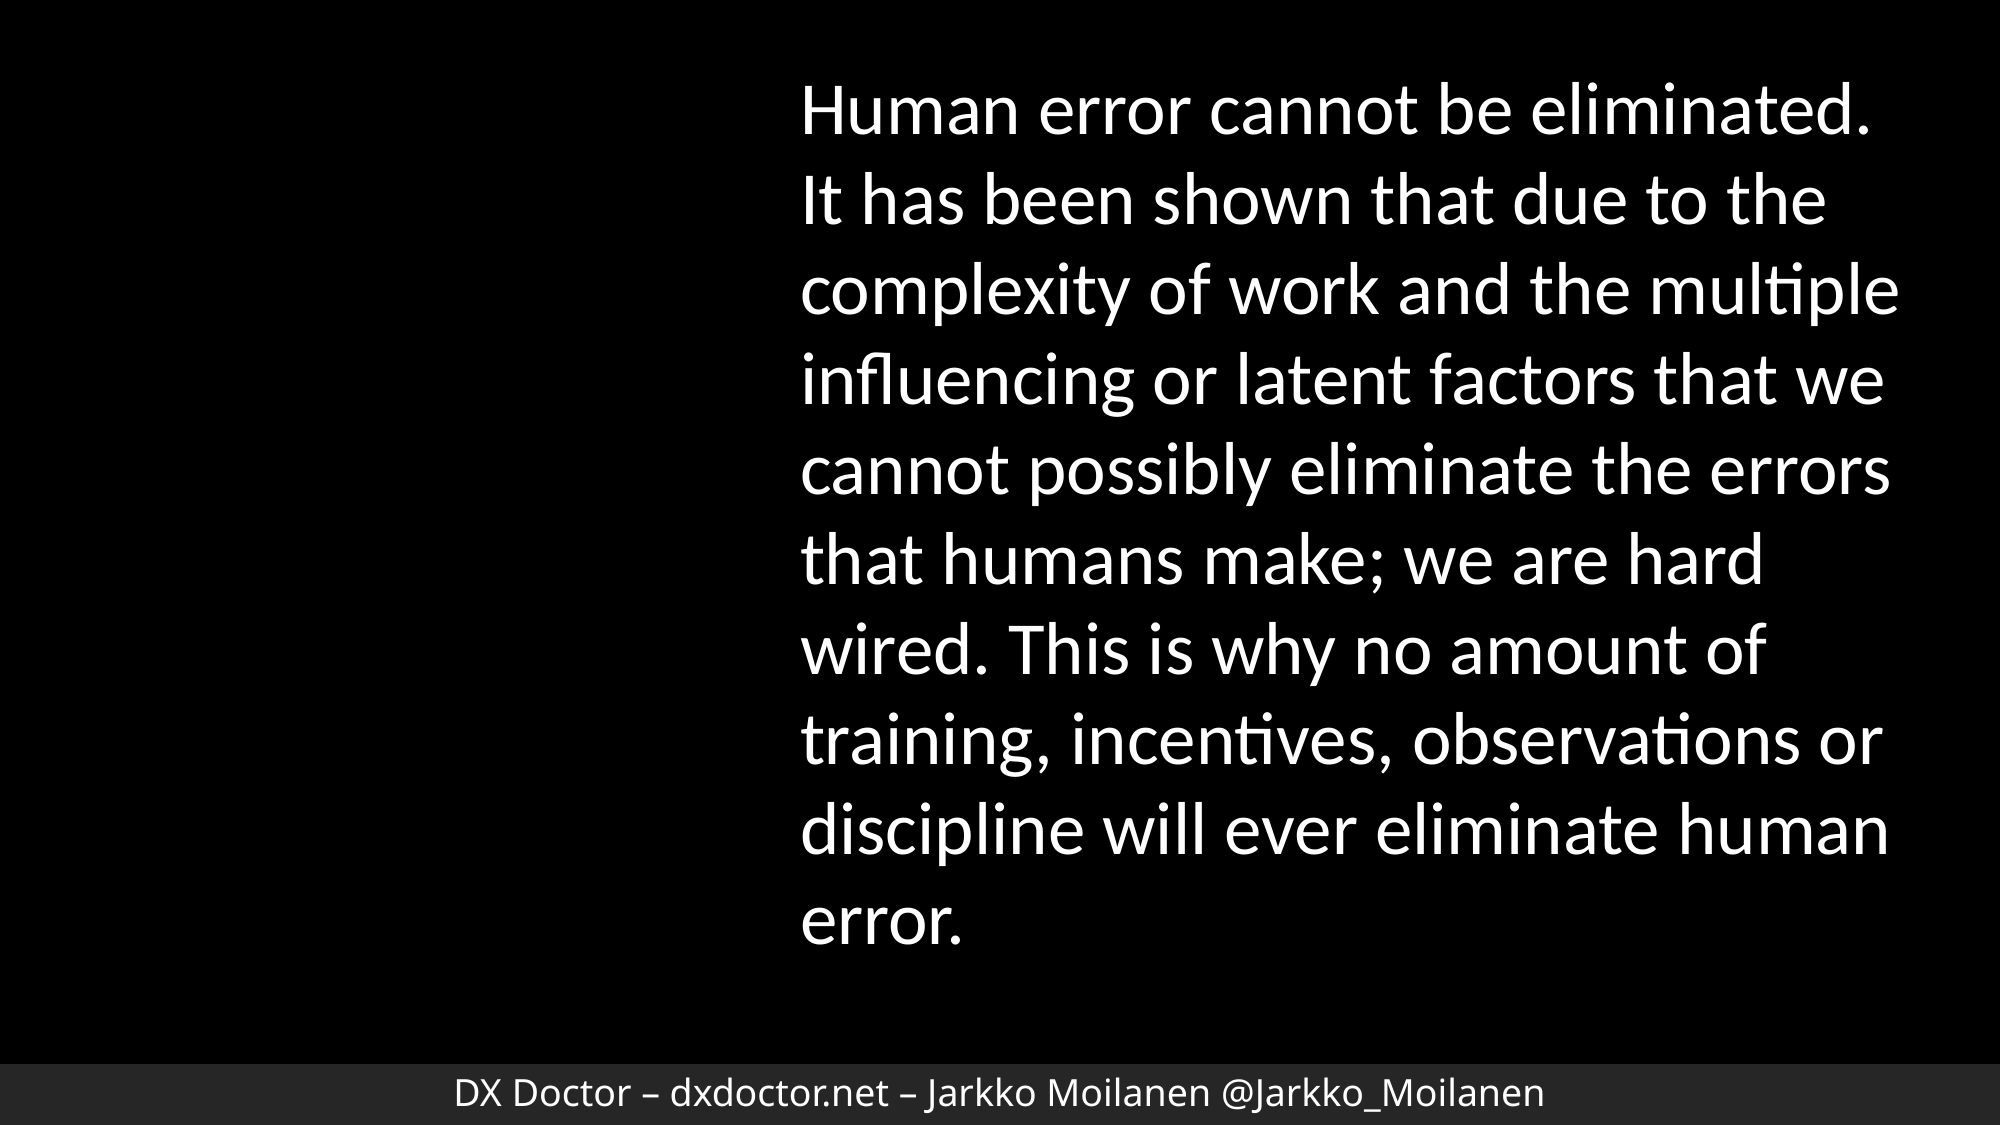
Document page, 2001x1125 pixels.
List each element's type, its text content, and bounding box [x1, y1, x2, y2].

text_box DX Doctor – dxdoctor.net – Jarkko Moilanen @Jarkko_Moilanen [0, 1064, 2000, 1125]
text_box Human error cannot be eliminated. It has been shown that due to the complexity of work and the multiple influencing or latent factors that we cannot possibly eliminate the errors that humans make; we are hard wired. This is why no amount of training, incentives, observations or discipline will ever eliminate human error. [785, 51, 1938, 967]
